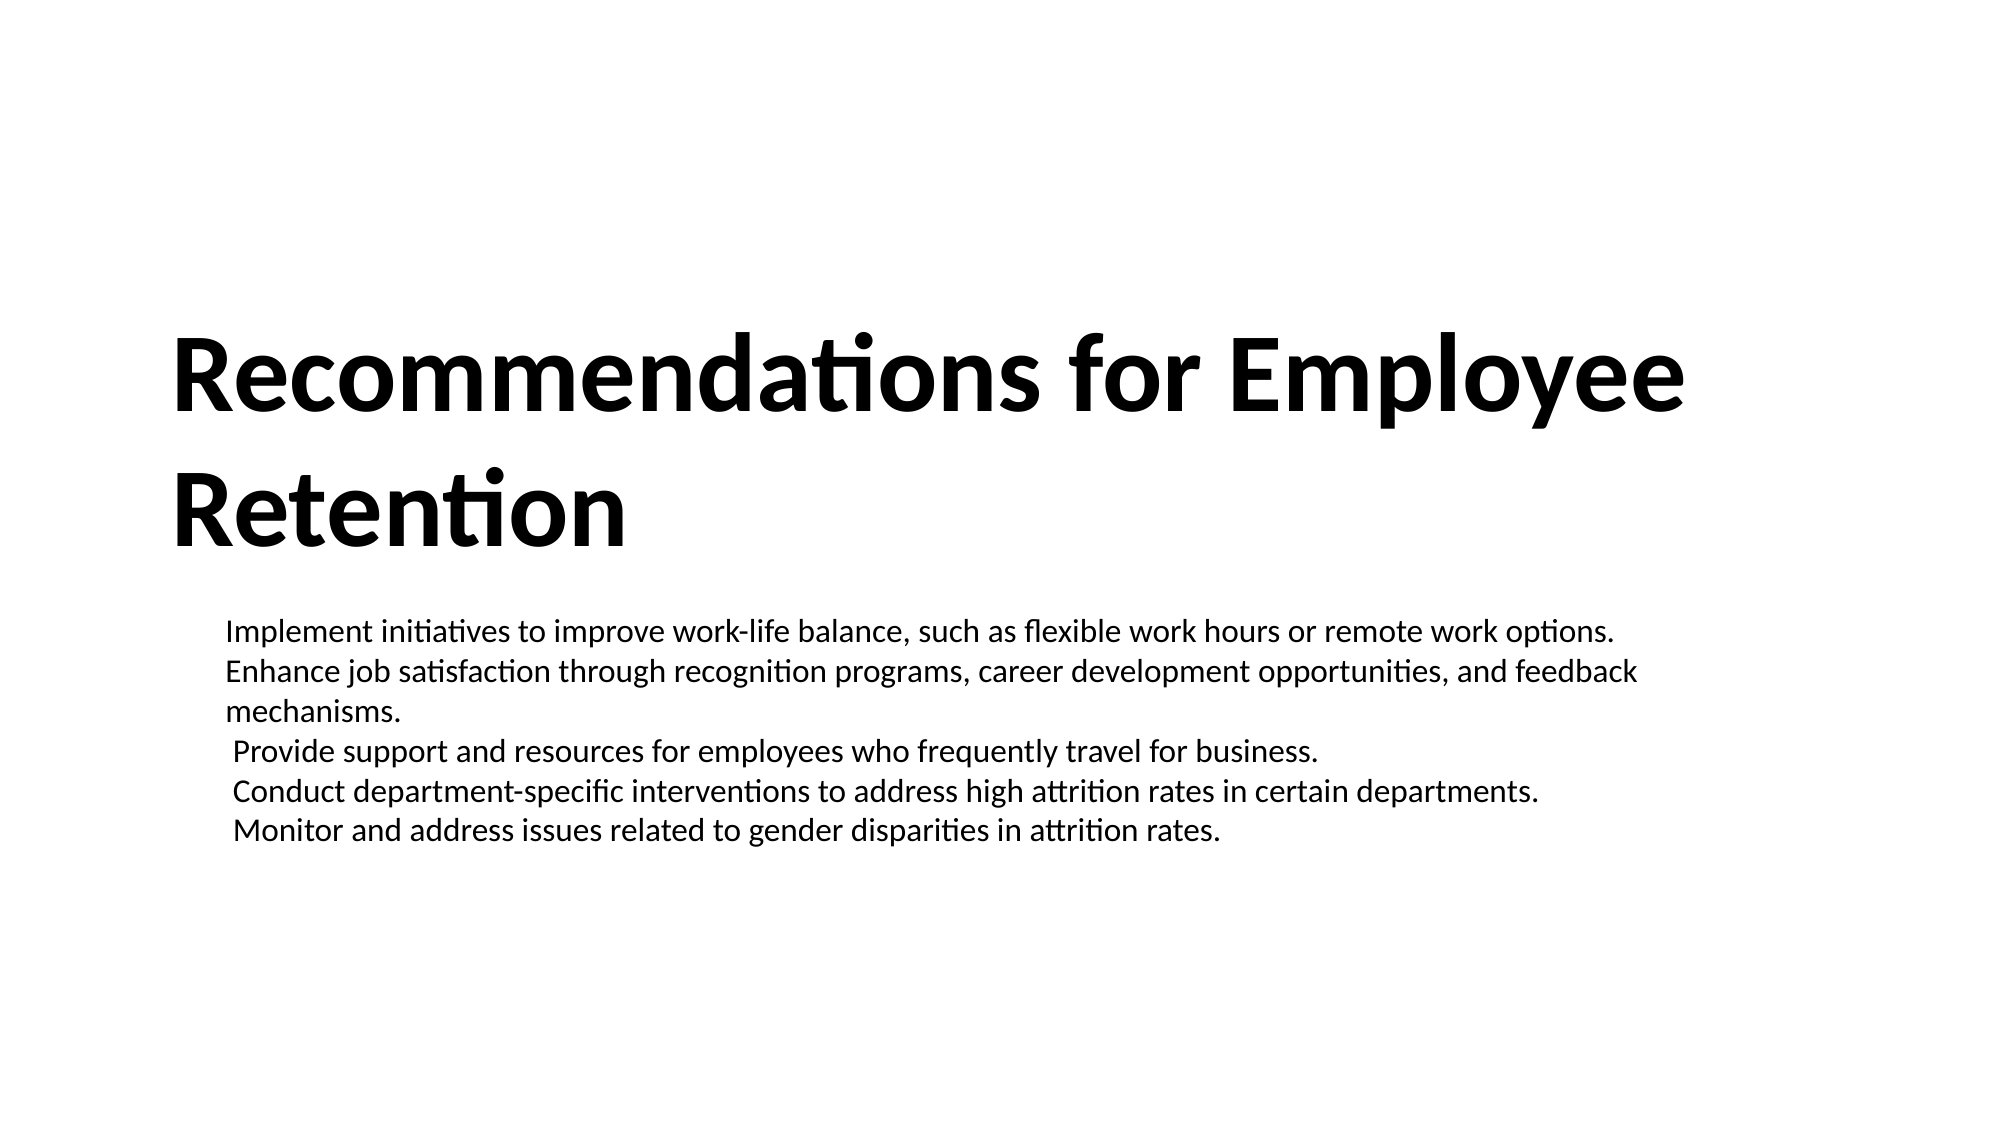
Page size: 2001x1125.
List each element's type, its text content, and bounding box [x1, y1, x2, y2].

text_box Implement initiatives to improve work-life balance, such as flexible work hours or remote work options. Enhance job satisfaction through recognition programs, career development opportunities, and feedback mechanisms. Provide support and resources for employees who frequently travel for business. Conduct department-specific interventions to address high attrition rates in certain departments. Monitor and address issues related to gender disparities in attrition rates. [210, 601, 1671, 856]
text_box Recommendations for Employee Retention [156, 291, 1772, 577]
